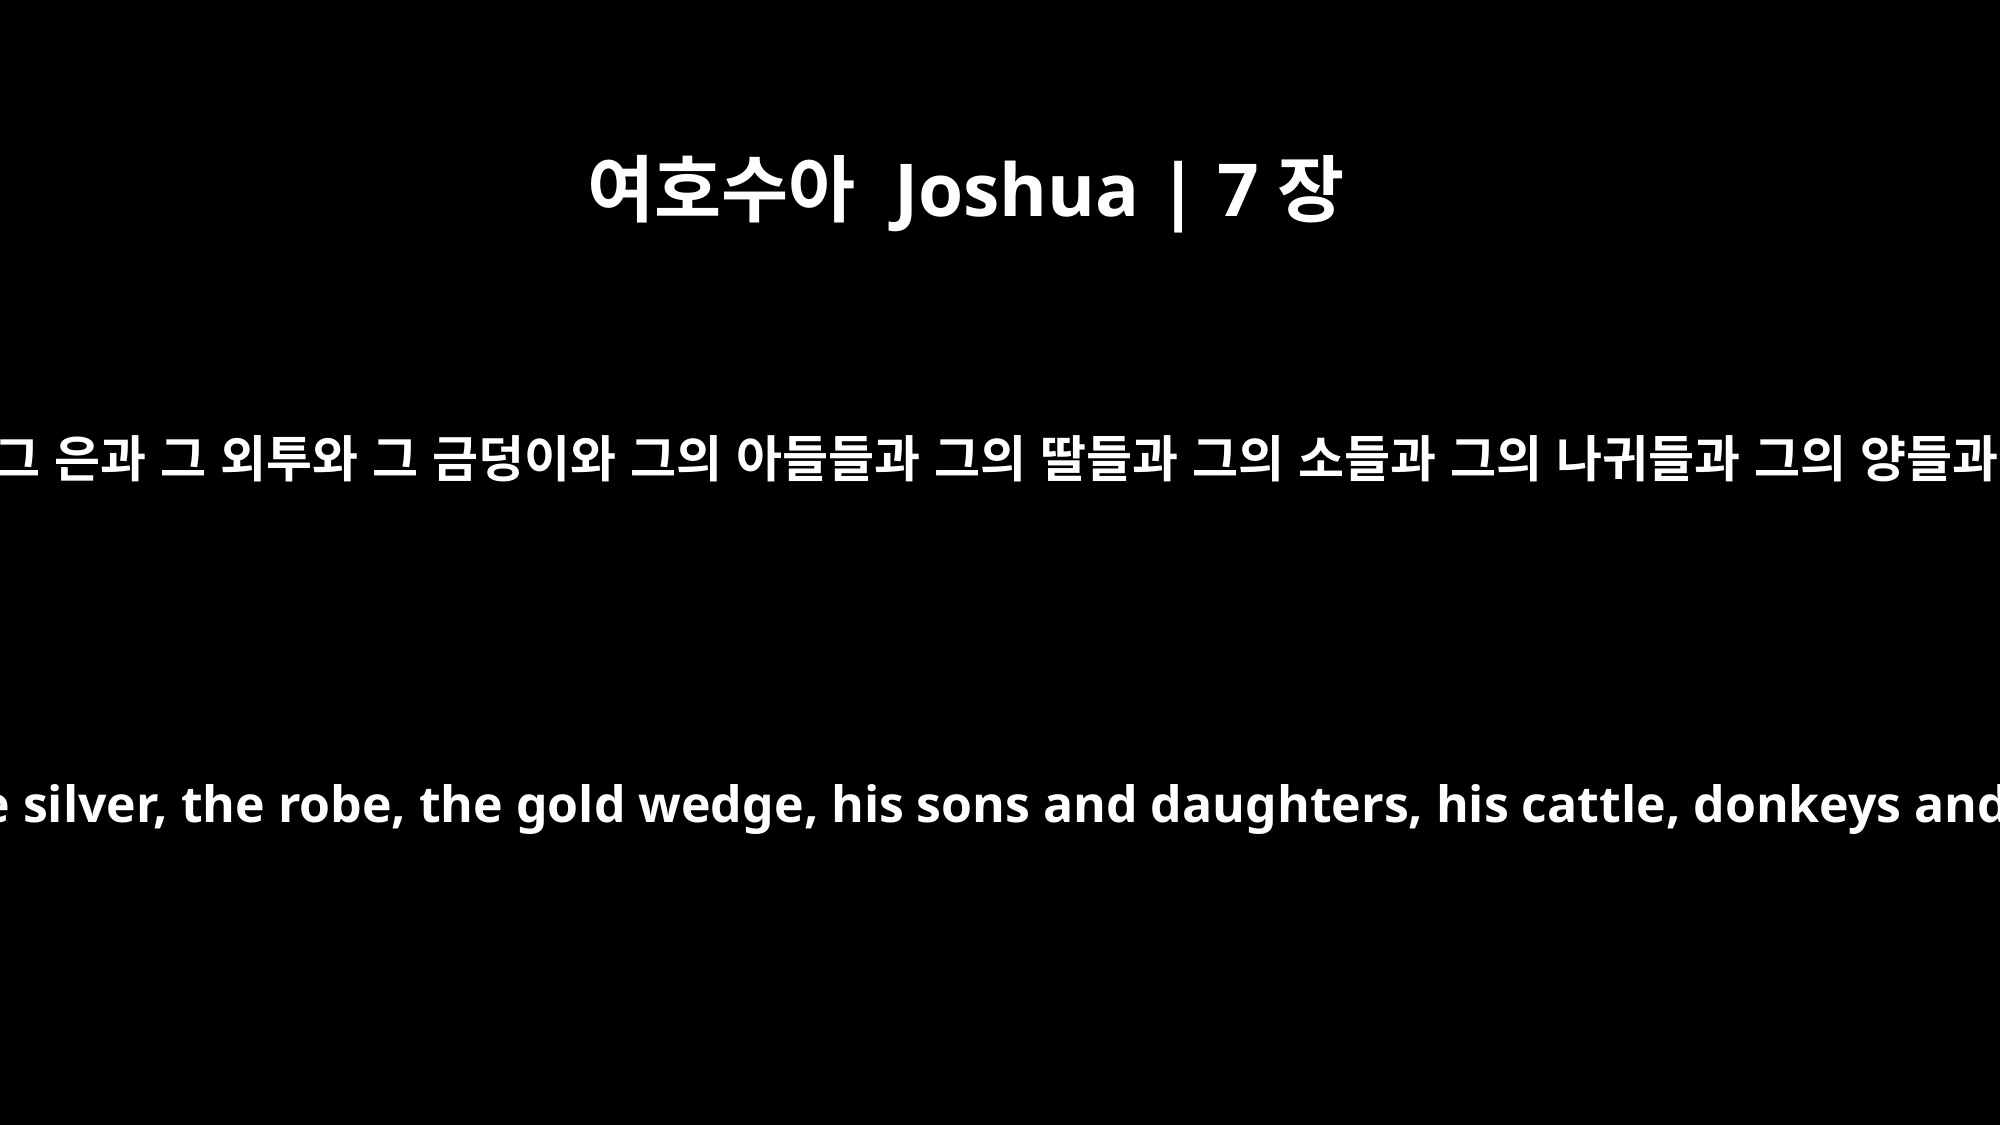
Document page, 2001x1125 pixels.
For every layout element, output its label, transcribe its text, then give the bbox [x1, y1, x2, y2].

text_box 24 여호수아가 이스라엘 모든 사람과 더불어 세라의 아들 아간을 잡고 그 은과 그 외투와 그 금덩이와 그의 아들들과 그의 딸들과 그의 소들과 그의 나귀들과 그의 양들과 그의 장막과 그에게 속한 모든 것을 이끌고 아골 골짜기로 가서 [0, 359, 2000, 495]
text_box Then Joshua, together with all Israel, took Achan son of Zerah, the silver, the robe, the gold wedge, his sons and daughters, his cattle, donkeys and sheep, his tent and all that he had, to the Valley of Achor. [0, 764, 2000, 840]
text_box 여호수아 Joshua | 7장 [572, 136, 1360, 239]
